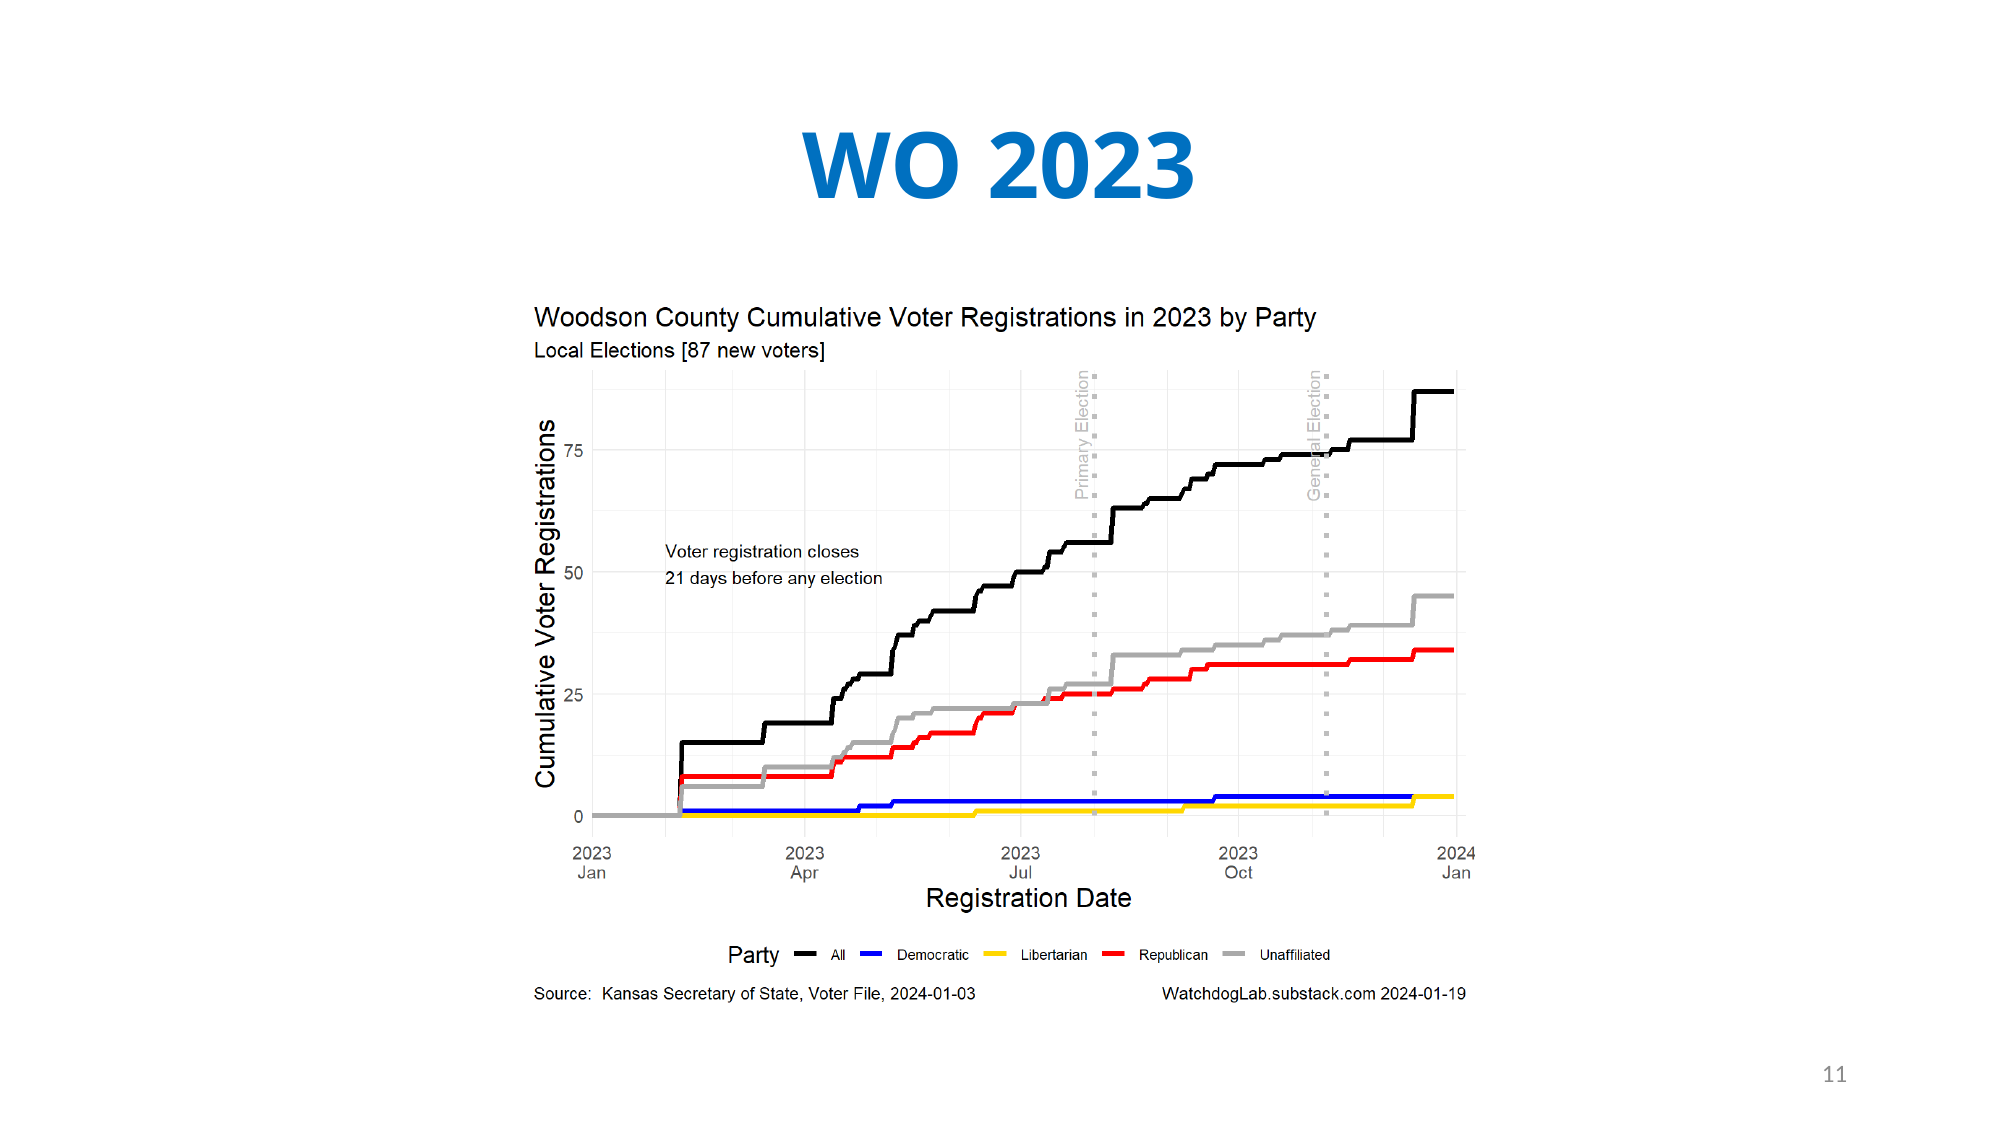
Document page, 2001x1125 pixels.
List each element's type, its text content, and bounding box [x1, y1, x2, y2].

title WO 2023 [137, 59, 1863, 278]
slide_number ‹#› [1412, 1042, 1863, 1103]
picture [524, 297, 1475, 1011]
